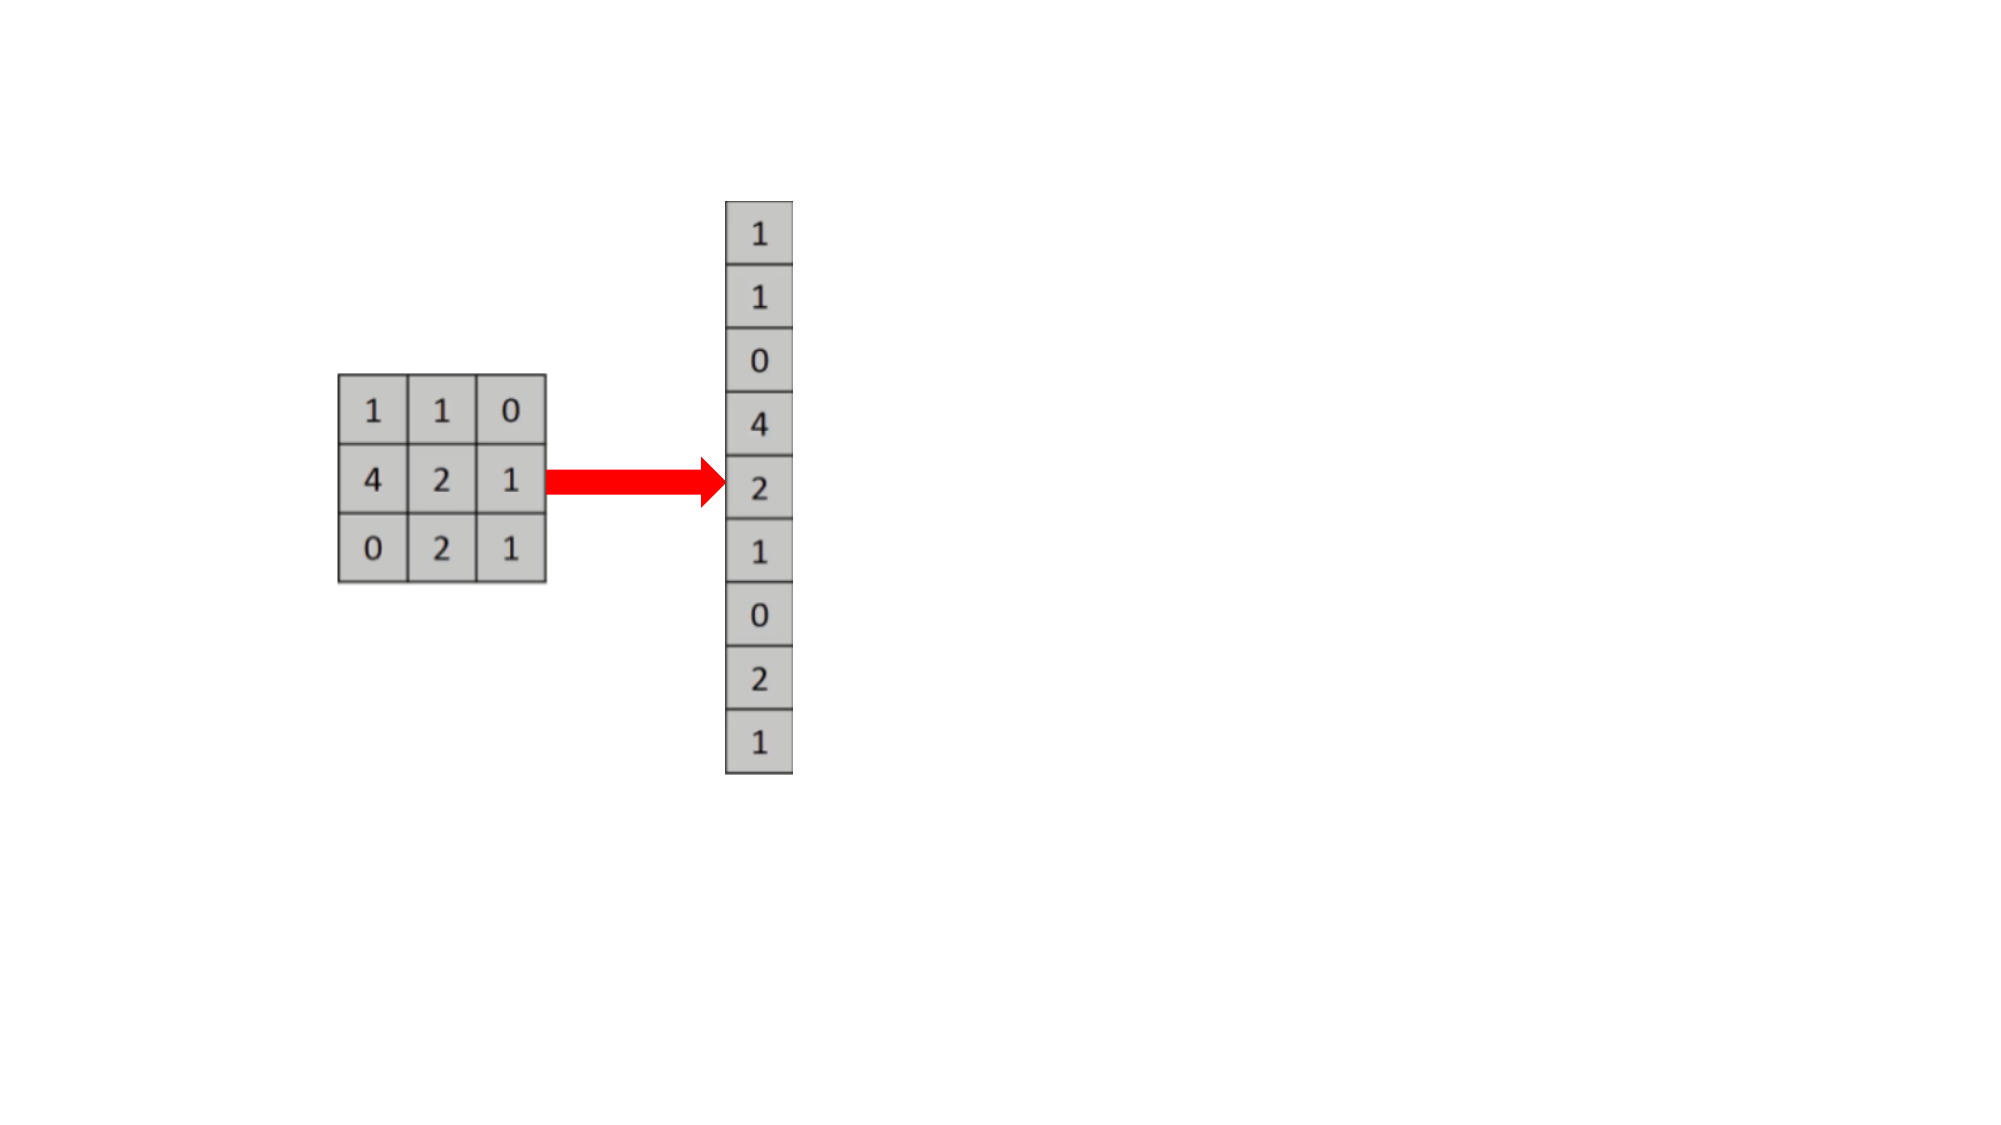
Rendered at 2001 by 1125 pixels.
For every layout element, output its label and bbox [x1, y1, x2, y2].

picture [725, 201, 793, 775]
picture [337, 373, 548, 586]
text_box [548, 456, 725, 508]
